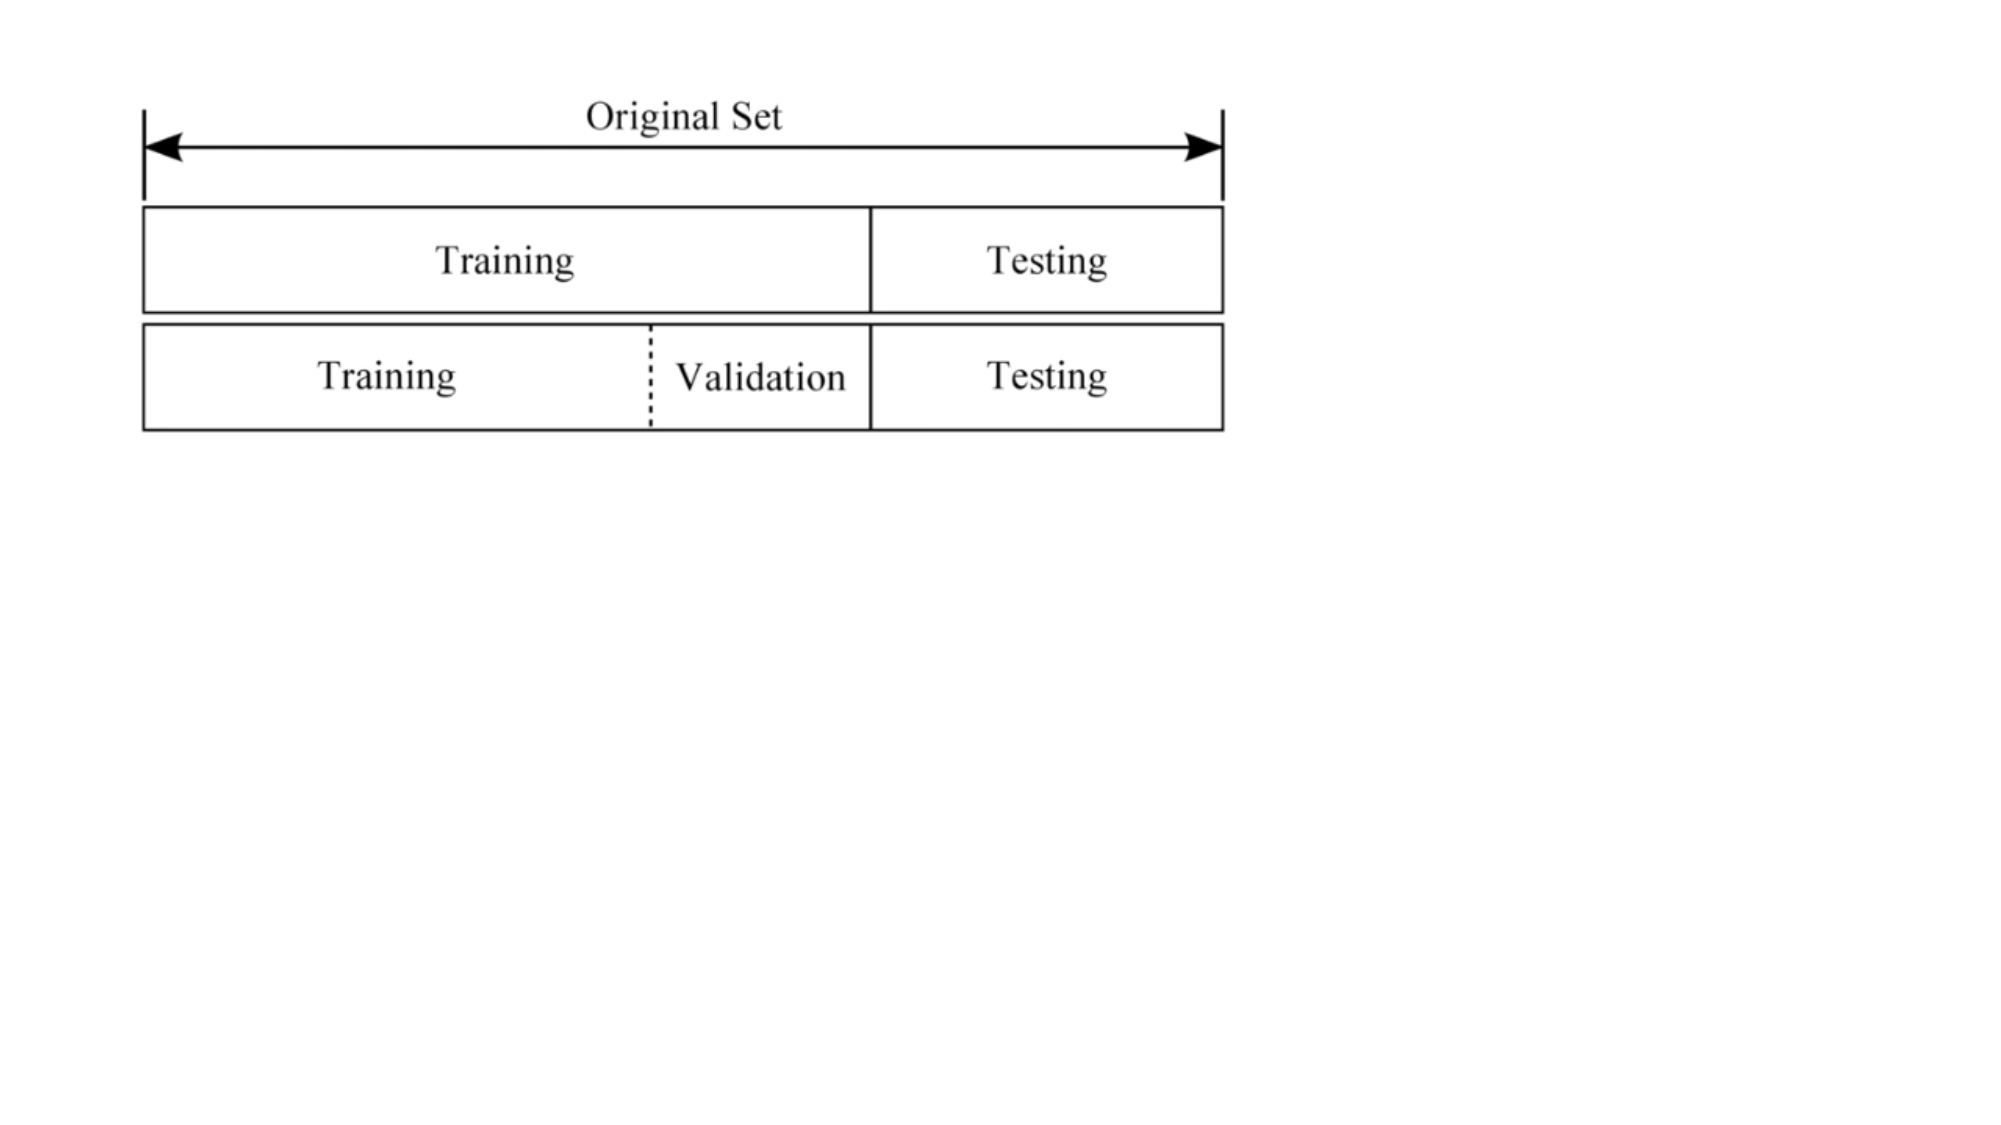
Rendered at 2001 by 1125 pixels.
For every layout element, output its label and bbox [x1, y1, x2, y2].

picture [87, 46, 1302, 467]
